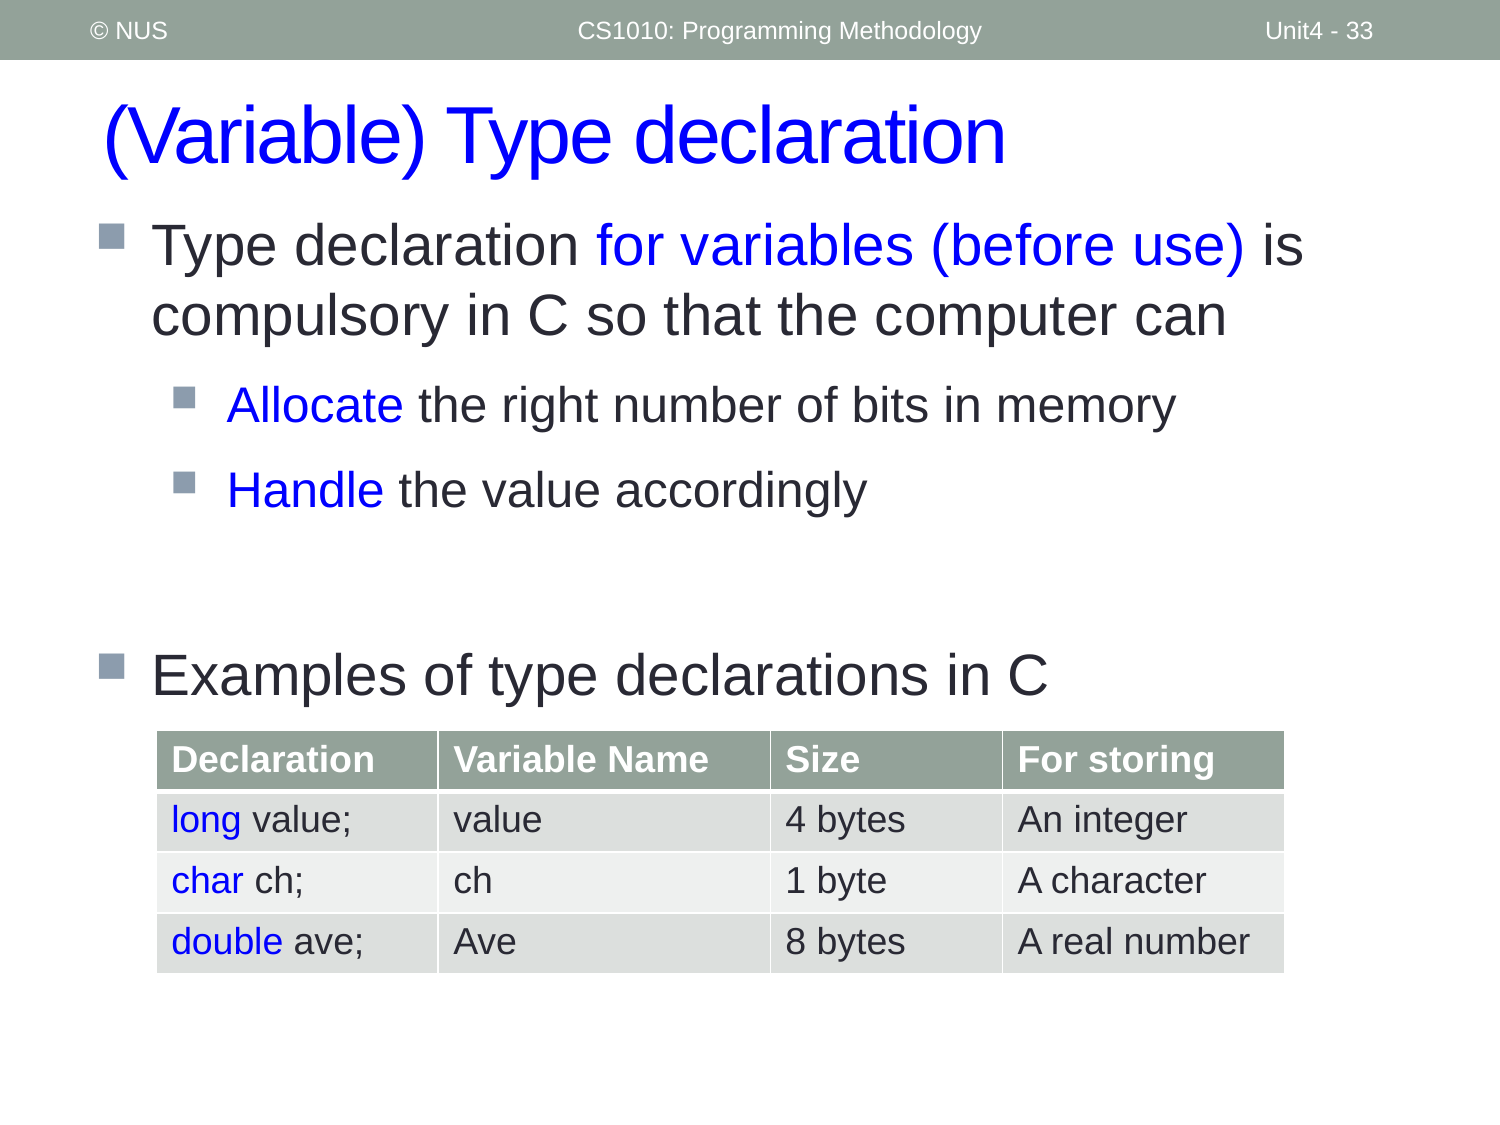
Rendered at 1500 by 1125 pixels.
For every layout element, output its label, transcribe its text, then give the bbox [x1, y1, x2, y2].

table_cell An integer [1003, 794, 1284, 851]
table_header Declaration [157, 731, 437, 789]
table_cell ch [439, 853, 770, 912]
table_cell 4 bytes [771, 794, 1002, 851]
title (Variable) Type declaration [87, 75, 1425, 188]
table_cell char ch; [157, 853, 437, 912]
table_cell double ave; [157, 914, 437, 973]
text_box Type declaration for variables (before use) is compulsory in C so that the computer can Allocate the right number of bits in memory Handle the value accordingly Examples of type declarations in C [80, 200, 1425, 600]
table_cell A real number [1003, 914, 1284, 973]
table_header Size [771, 731, 1002, 789]
table_cell long value; [157, 794, 437, 851]
table_cell Ave [439, 914, 770, 973]
footer CS1010: Programming Methodology [562, 3, 1238, 57]
slide_number Unit4 - 33 [1250, 3, 1425, 57]
slide_number © NUS [75, 3, 550, 57]
table_cell value [439, 794, 770, 851]
table_cell 8 bytes [771, 914, 1002, 973]
table_cell A character [1003, 853, 1284, 912]
table_header Variable Name [439, 731, 770, 789]
table_header For storing [1003, 731, 1284, 789]
table_cell 1 byte [771, 853, 1002, 912]
